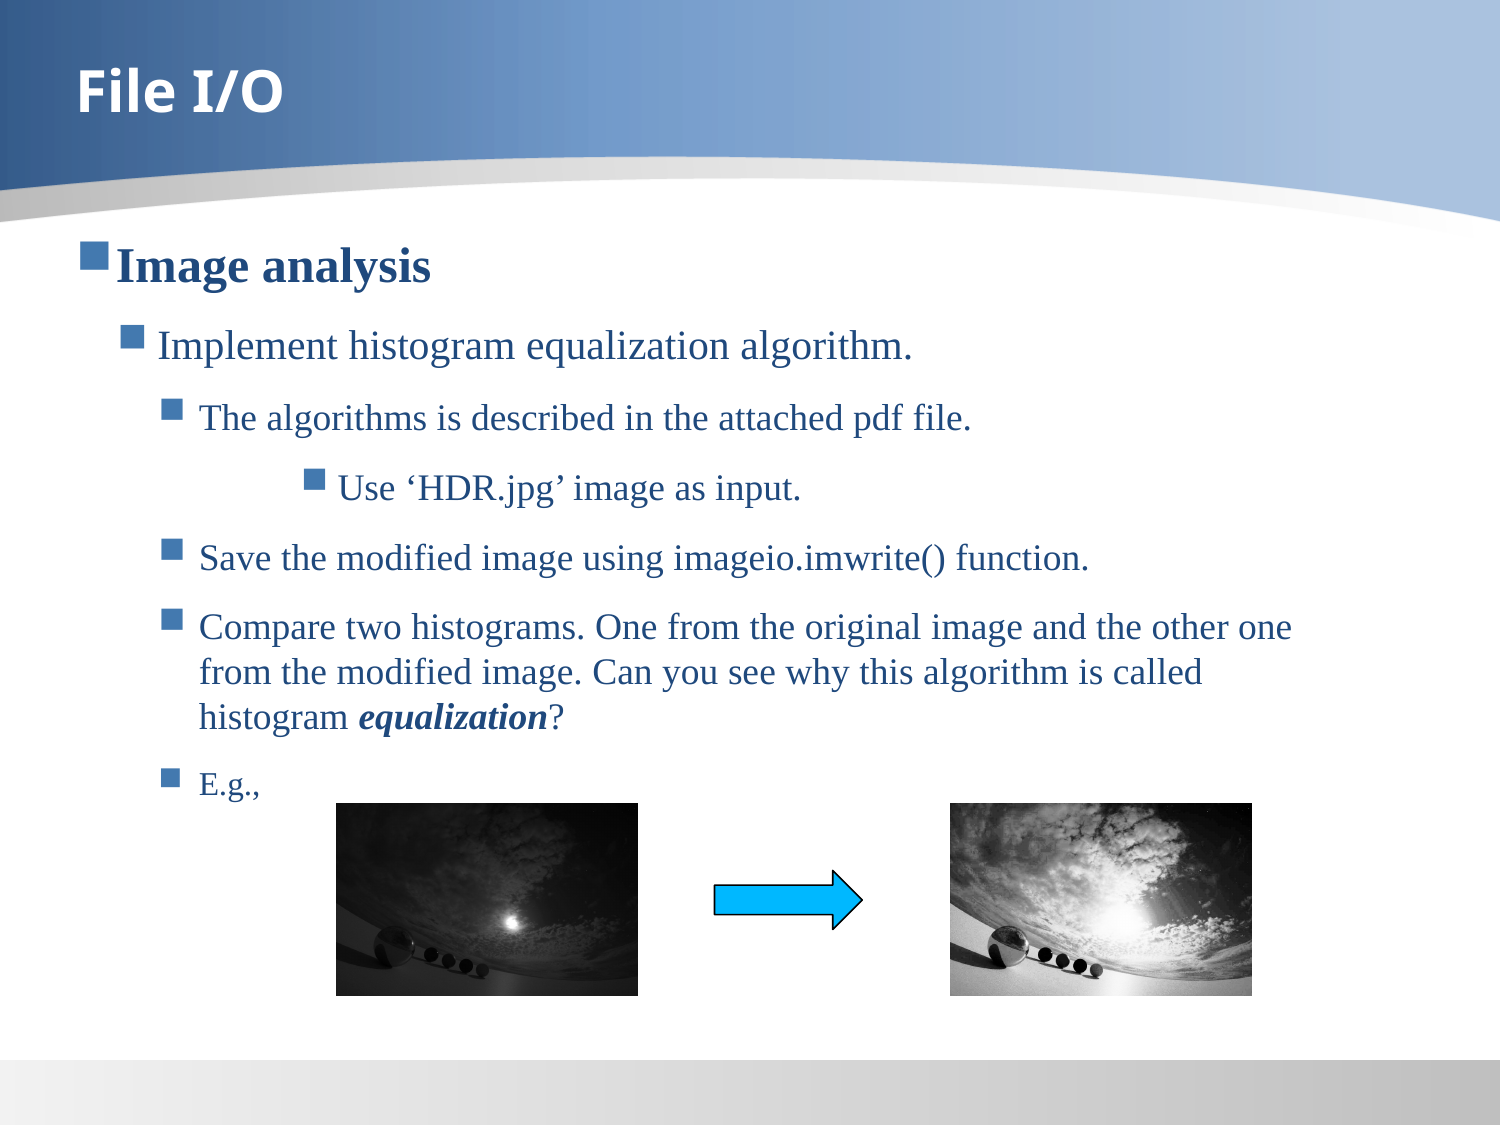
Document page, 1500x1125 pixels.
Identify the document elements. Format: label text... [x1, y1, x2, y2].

picture [0, 0, 1500, 1060]
list Image analysis Implement histogram equalization algorithm. The algorithms is described in the attached pdf file. Use ‘HDR.jpg’ image as input. Save the modified image using imageio.imwrite() function. Compare two histograms. One from the original image and the other one from the modified image. Can you see why this algorithm is called histogram equalization? E.g., [75, 224, 1364, 1125]
text_box [714, 870, 863, 930]
picture [336, 803, 638, 996]
picture [950, 803, 1252, 996]
title File I/O [75, 22, 1138, 164]
